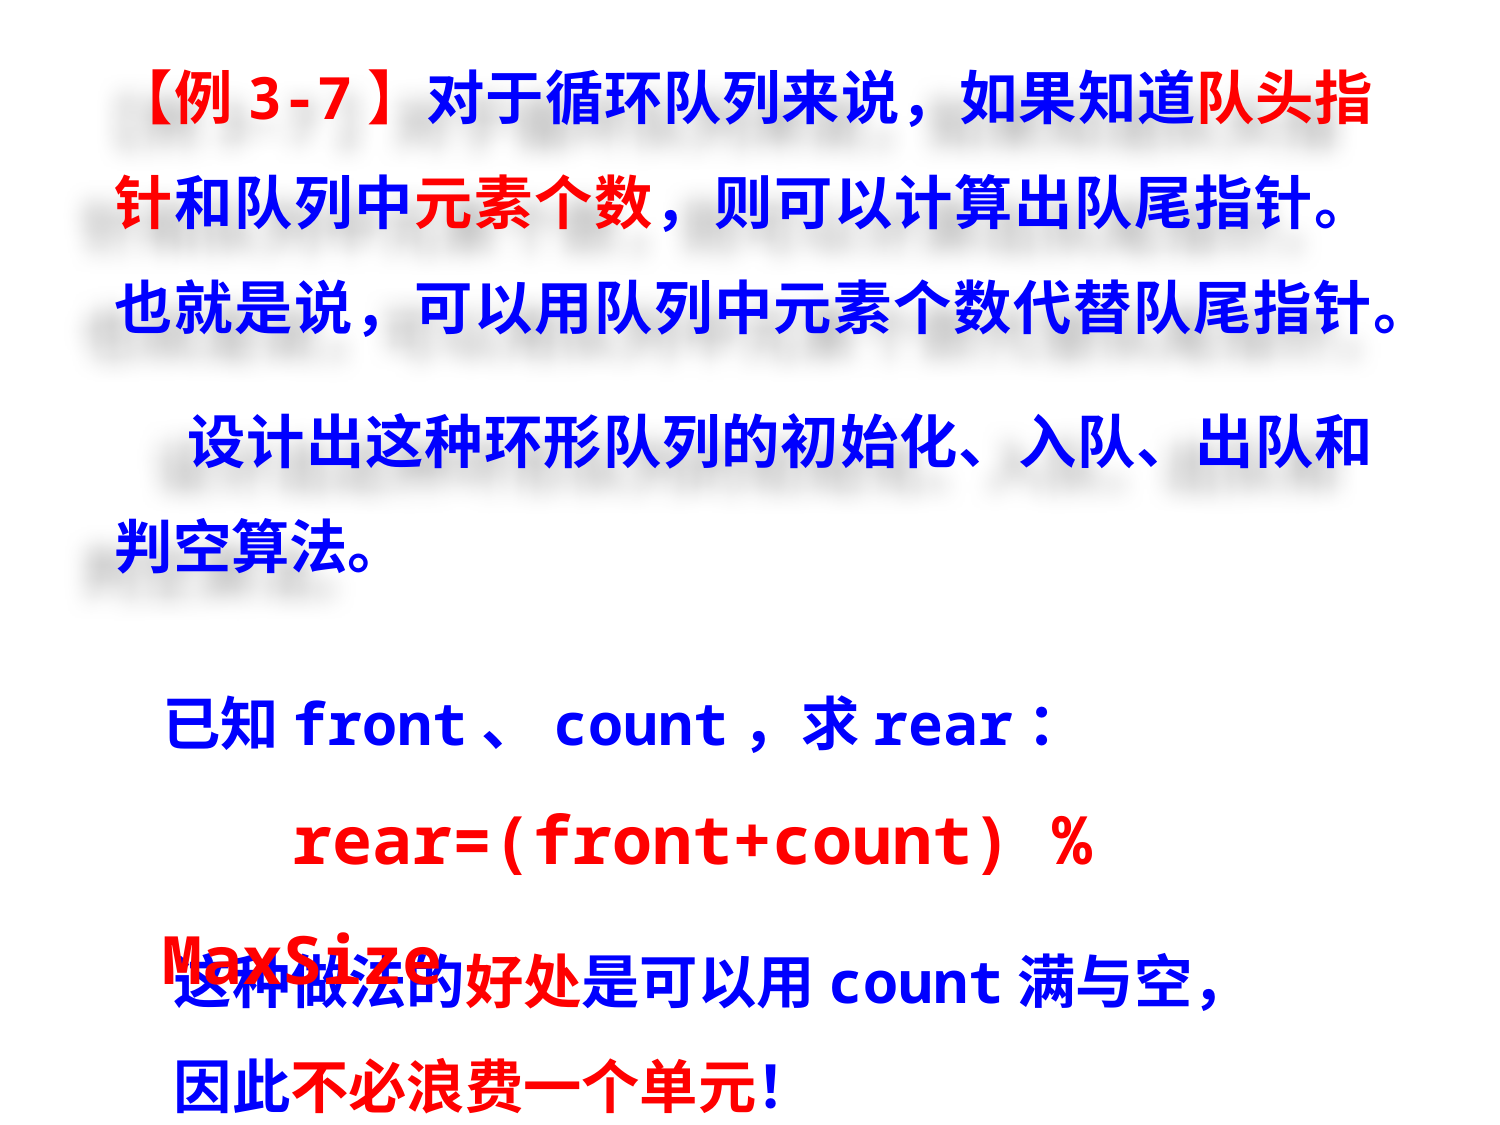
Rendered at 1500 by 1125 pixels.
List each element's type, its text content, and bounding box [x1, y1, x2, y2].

text_box 【例3-7】对于循环队列来说，如果知道队头指针和队列中元素个数，则可以计算出队尾指针。也就是说，可以用队列中元素个数代替队尾指针。 设计出这种环形队列的初始化、入队、出队和判空算法。 [100, 19, 1388, 588]
text_box 已知front、count，求rear： rear=(front+count) % MaxSize [147, 645, 1353, 1005]
text_box 这种做法的好处是可以用count满与空，因此不必浪费一个单元！ [159, 1005, 1294, 1125]
